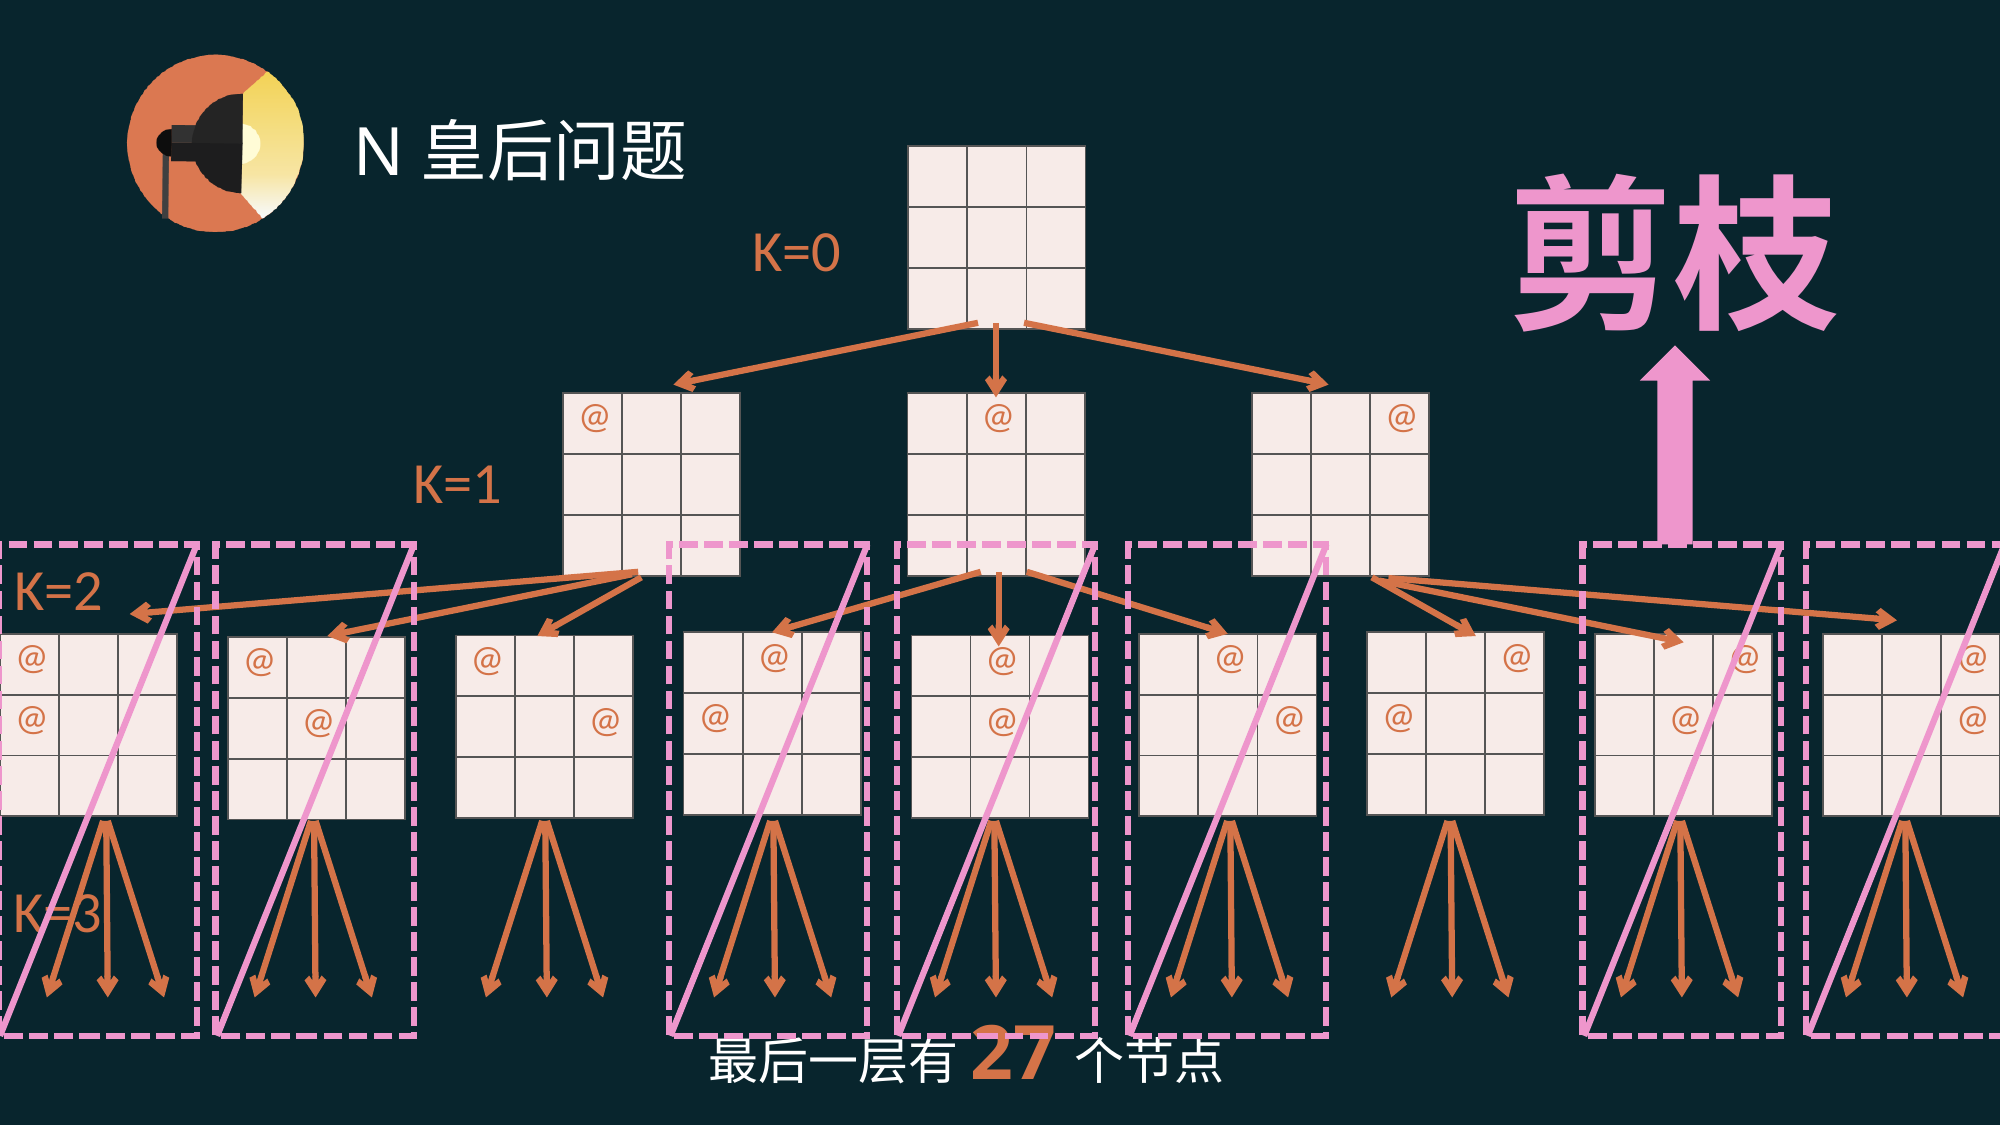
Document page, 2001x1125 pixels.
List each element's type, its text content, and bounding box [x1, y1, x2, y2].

table_cell [1253, 455, 1310, 514]
table_cell [1027, 455, 1084, 514]
table_cell [1027, 516, 1084, 544]
table_cell [968, 516, 1025, 544]
table_cell [1486, 694, 1543, 753]
table_header [623, 394, 680, 453]
text_box [1637, 357, 1713, 544]
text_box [197, 571, 217, 614]
table_cell [1371, 516, 1428, 575]
table_cell [457, 697, 514, 756]
table_header [1427, 643, 1484, 692]
table_header [1253, 394, 1310, 453]
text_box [0, 544, 197, 1036]
table_header [908, 394, 966, 453]
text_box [1024, 322, 1329, 385]
table_cell [1253, 516, 1310, 544]
title N皇后问题 [338, 90, 1532, 209]
text_box K=0 [737, 205, 869, 291]
table_cell [457, 758, 514, 817]
table_cell @ [1368, 694, 1425, 753]
table_cell [682, 455, 739, 514]
table_cell [564, 455, 621, 514]
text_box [1782, 578, 1807, 621]
table_header @ [564, 394, 621, 453]
table_cell [1312, 455, 1369, 514]
text_box 剪枝 [1492, 142, 1862, 357]
table_cell [1027, 269, 1085, 322]
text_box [485, 820, 604, 998]
table_header [575, 636, 632, 695]
table_cell [682, 516, 739, 544]
table_cell [968, 455, 1025, 514]
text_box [1371, 577, 1476, 636]
table_cell [575, 758, 632, 817]
table_cell [908, 516, 966, 544]
table_cell @ [575, 697, 632, 756]
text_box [1391, 820, 1509, 998]
table_cell [516, 697, 573, 756]
table_cell [968, 208, 1026, 267]
table_cell [1486, 755, 1543, 814]
table_cell [1371, 455, 1428, 514]
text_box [1096, 571, 1129, 634]
table_header [1027, 394, 1084, 453]
table_cell [623, 455, 680, 514]
table_cell [516, 758, 573, 817]
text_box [673, 322, 978, 385]
table_header [1312, 394, 1369, 453]
table_header @ [1371, 394, 1428, 453]
table_header [516, 636, 573, 695]
table_header @ [968, 394, 1025, 453]
table_header @ [1486, 643, 1543, 692]
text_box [868, 571, 898, 633]
table_cell [1427, 755, 1484, 814]
table_cell [1312, 516, 1369, 575]
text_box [898, 544, 1096, 1036]
table_header [1027, 147, 1085, 206]
table_cell [1027, 208, 1085, 267]
table_cell [564, 516, 621, 571]
table_cell [968, 269, 1026, 328]
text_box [1807, 544, 2000, 1036]
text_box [537, 577, 642, 636]
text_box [217, 544, 415, 1036]
table_header [1368, 633, 1425, 692]
table_header [968, 147, 1026, 206]
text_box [415, 574, 632, 636]
picture [126, 54, 304, 232]
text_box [670, 544, 868, 1036]
table_header @ [457, 636, 514, 695]
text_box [1584, 544, 1782, 1036]
table_cell [909, 208, 966, 267]
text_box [415, 571, 639, 577]
table_cell [623, 516, 680, 575]
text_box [1379, 580, 1584, 643]
table_cell [908, 455, 966, 514]
table_cell [1368, 755, 1425, 814]
table_cell [909, 269, 966, 322]
text_box 最后一层有27个节点 [693, 997, 1251, 1103]
text_box K=1 [398, 438, 530, 523]
table_header [909, 147, 966, 206]
table_header [682, 394, 739, 453]
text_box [1129, 544, 1327, 1036]
table_cell [1427, 694, 1484, 753]
